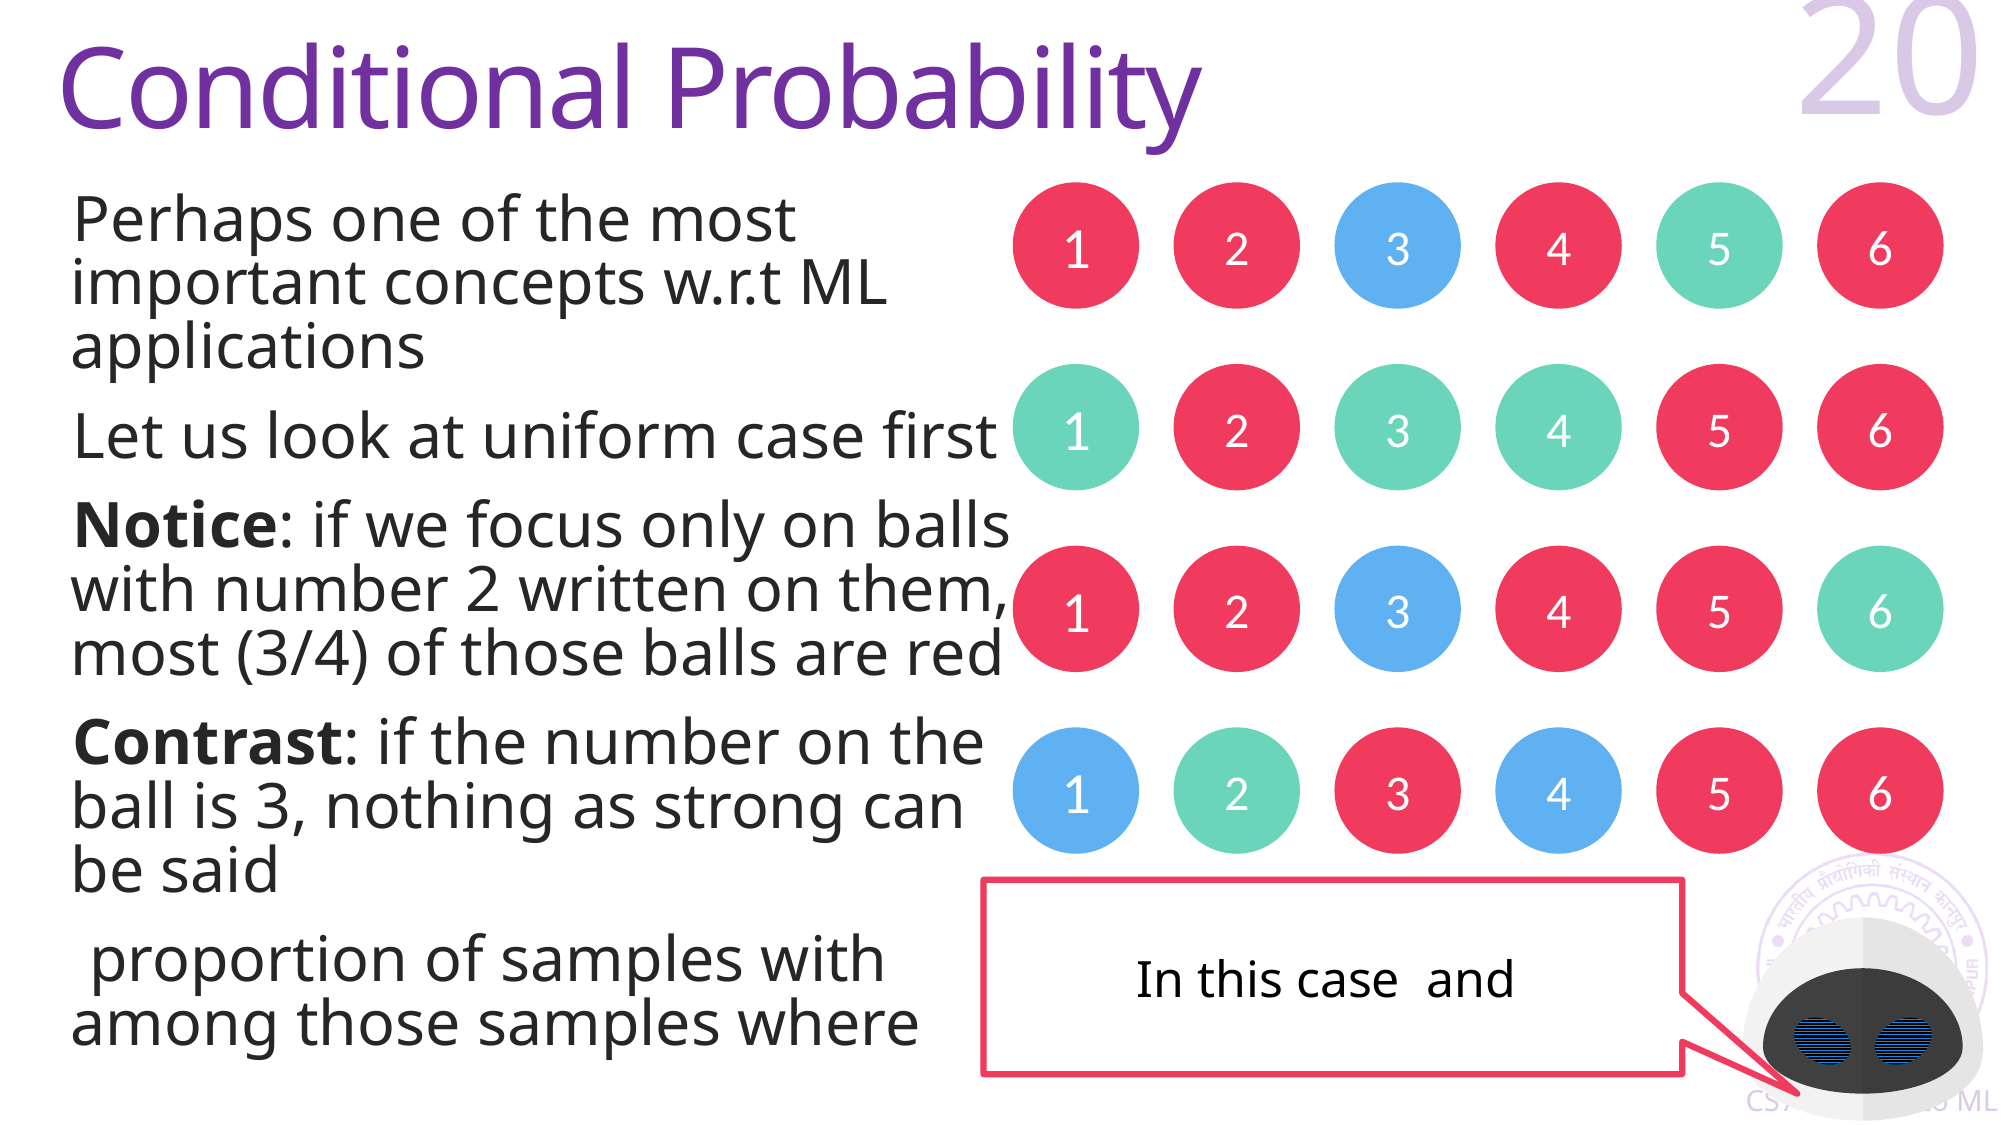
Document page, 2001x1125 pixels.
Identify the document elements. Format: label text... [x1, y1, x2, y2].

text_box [1742, 917, 1984, 1121]
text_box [1012, 182, 1944, 854]
slide_number 20 [1520, 6, 2000, 183]
title Conditional Probability [41, 5, 1945, 183]
